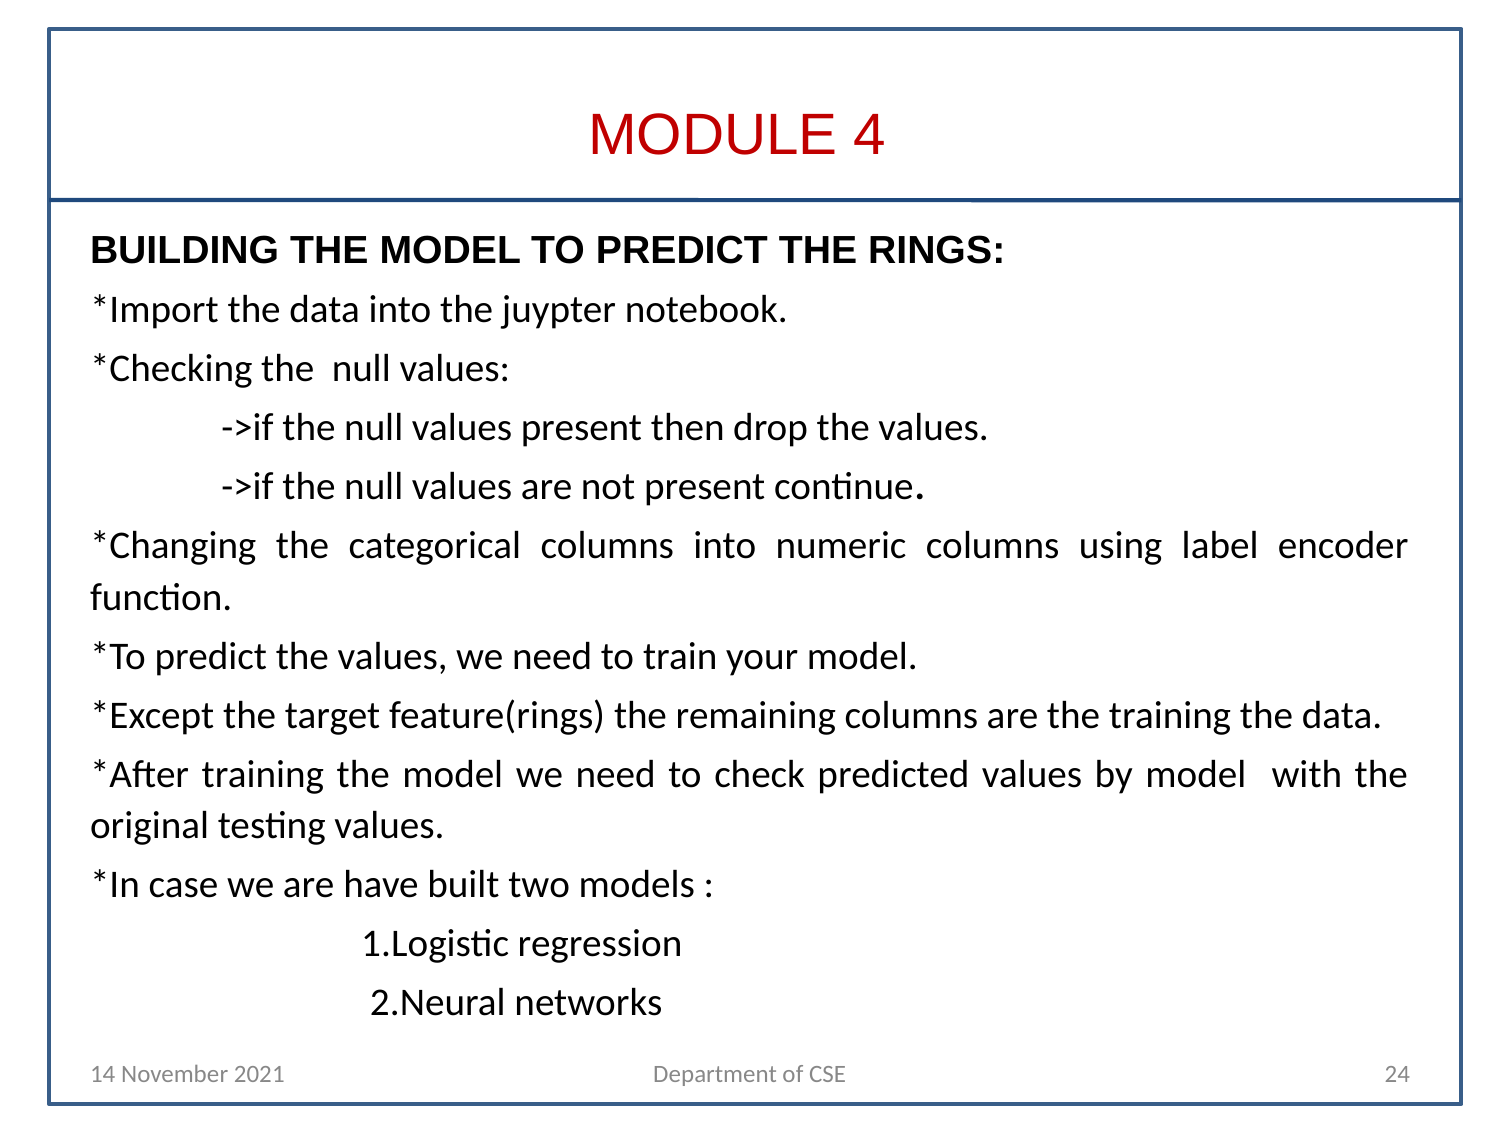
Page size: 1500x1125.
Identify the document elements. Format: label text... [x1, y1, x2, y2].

footer Department of CSE [512, 1042, 988, 1103]
title MODULE 4 [62, 29, 1413, 233]
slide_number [75, 1042, 425, 1103]
list BUILDING THE MODEL TO PREDICT THE RINGS: *Import the data into the juypter notebook. *Checking the null values: ->if the null values present then drop the values. ->if the null values are not present continue. *Changing the categorical columns into numeric columns using label encoder function. *To predict the values, we need to train your model. *Except the target feature(rings) the remaining columns are the training the data. *After training the model we need to check predicted values by model with the original testing values. *In case we are have built two models : 1.Logistic regression 2.Neural networks [75, 212, 1425, 1043]
slide_number ‹#› [1074, 1042, 1425, 1103]
